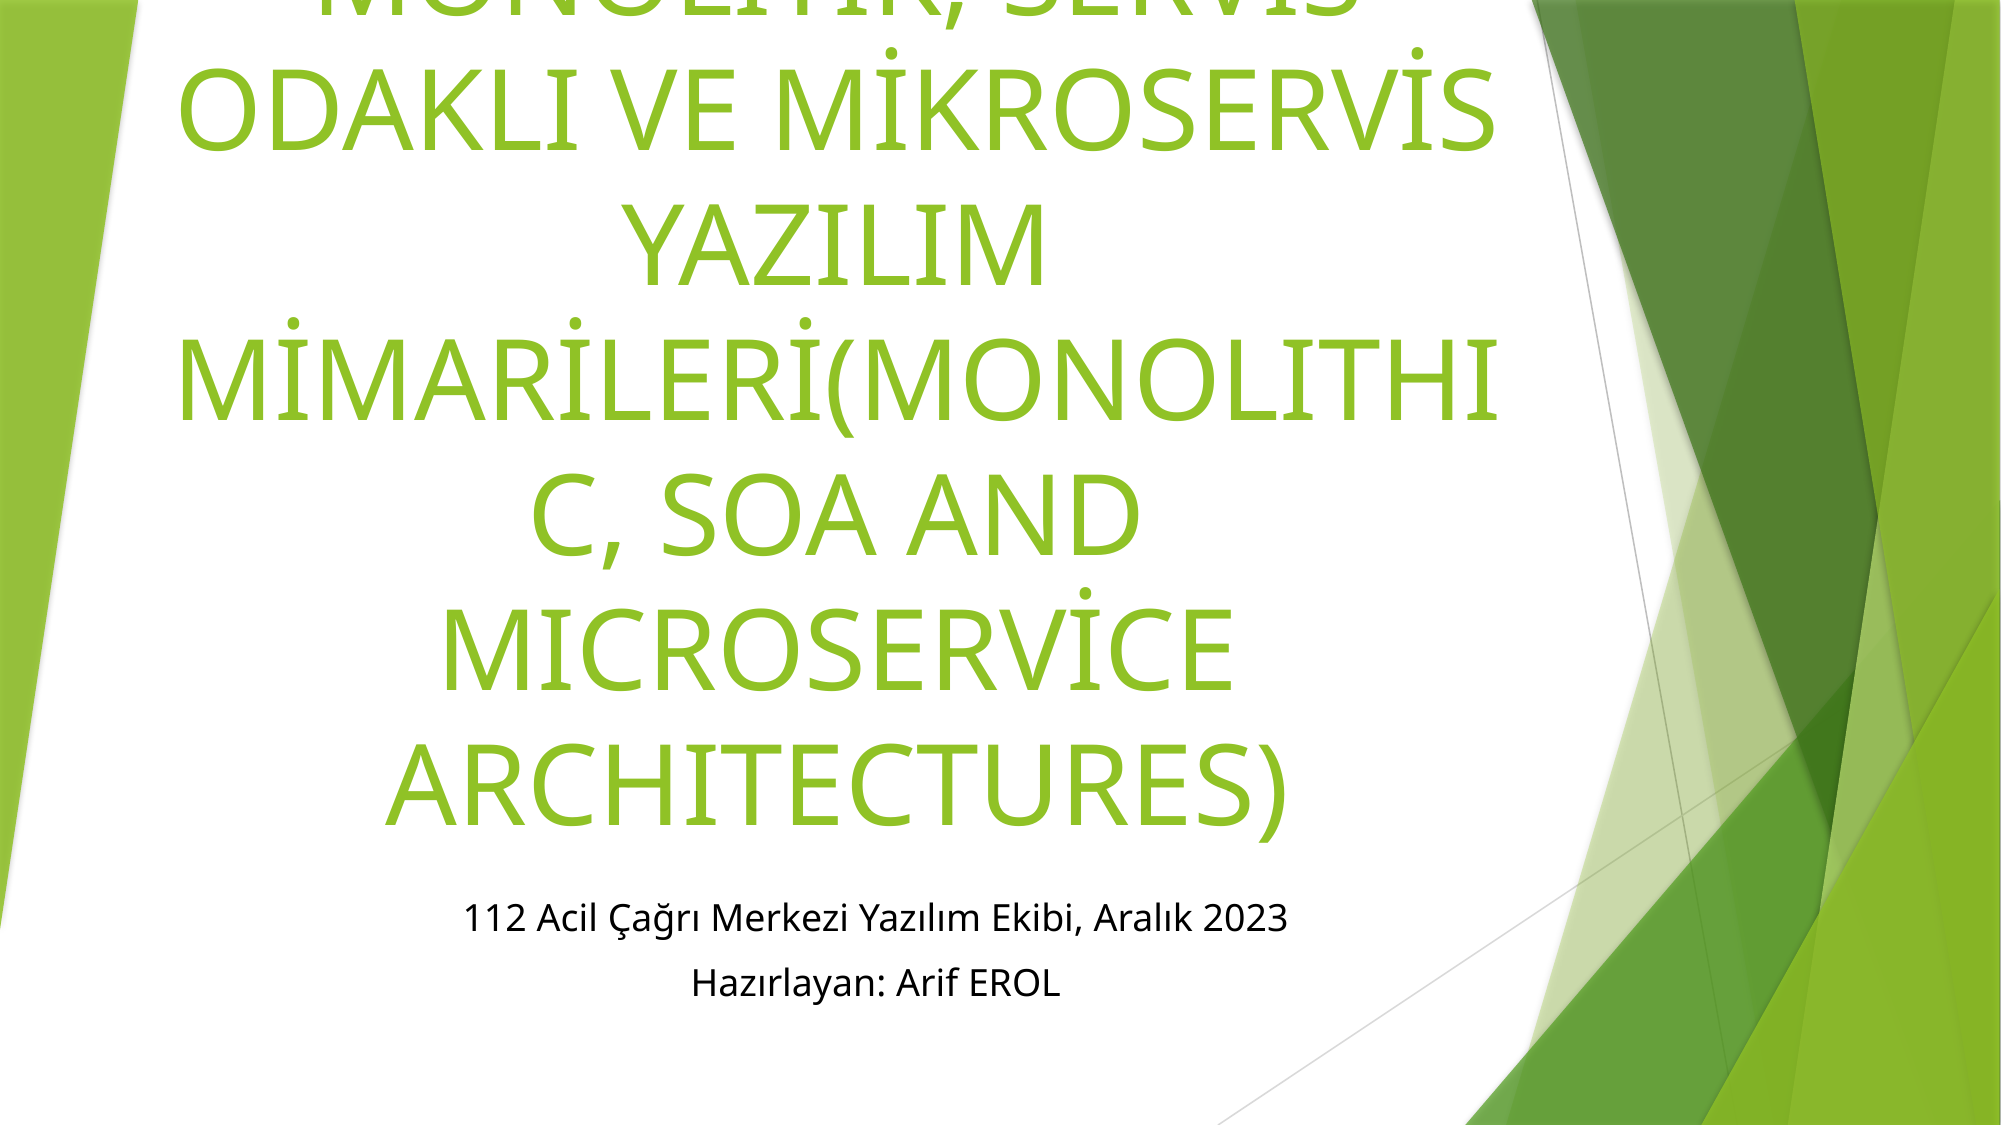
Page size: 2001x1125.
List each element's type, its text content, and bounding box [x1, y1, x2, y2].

subtitle 112 Acil Çağrı Merkezi Yazılım Ekibi, Aralık 2023 Hazırlayan: Arif EROL [238, 886, 1513, 1041]
title MONOLİTİK, SERVİS ODAKLI VE MİKROSERVİS YAZILIM MİMARİLERİ(MONOLITHIC, SOA AND MICROSERVİCE ARCHITECTURES) [137, 147, 1538, 856]
